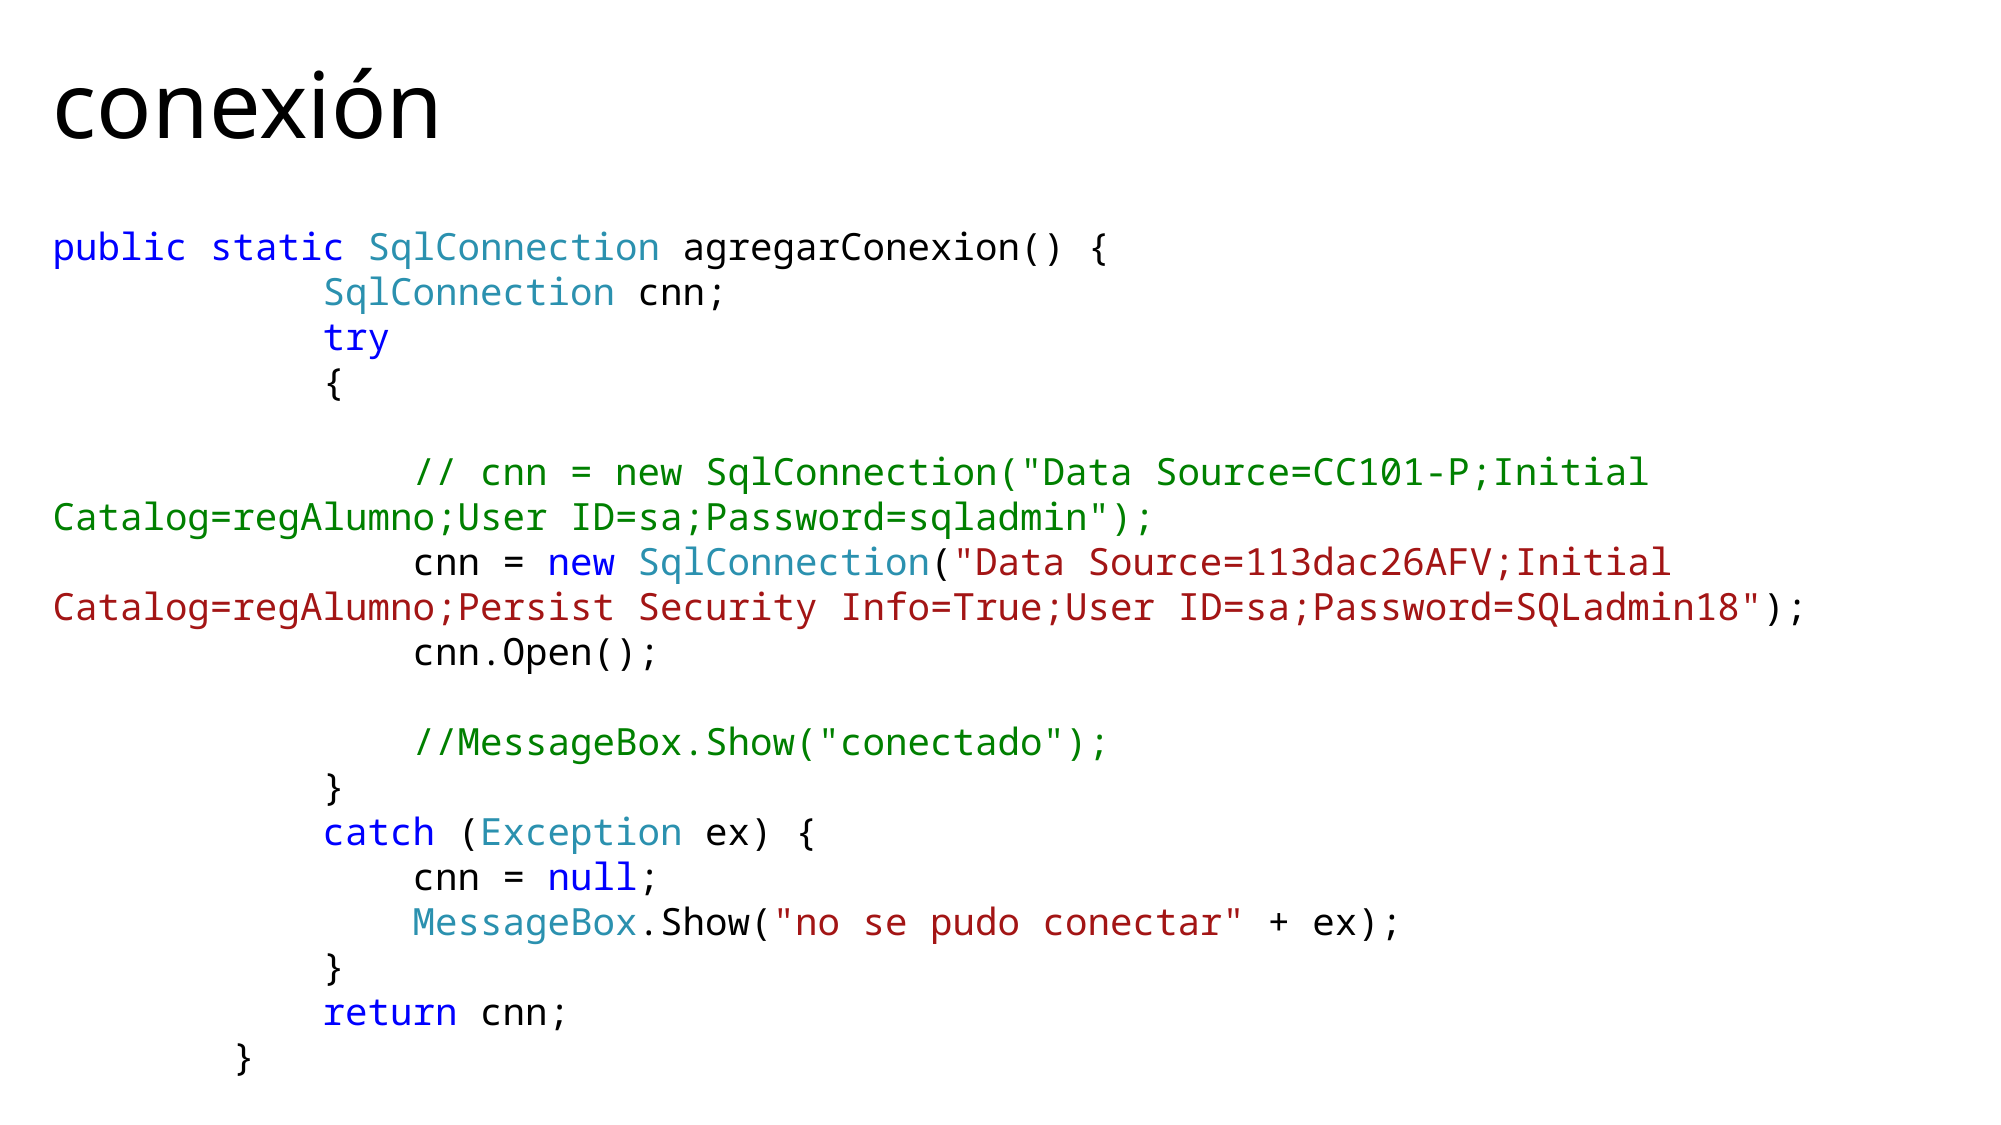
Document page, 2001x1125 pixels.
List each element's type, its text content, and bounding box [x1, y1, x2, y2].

title conexión [37, 0, 1763, 215]
text_box public static SqlConnection agregarConexion() { SqlConnection cnn; try { // cnn = new SqlConnection("Data Source=CC101-P;Initial Catalog=regAlumno;User ID=sa;Password=sqladmin"); cnn = new SqlConnection("Data Source=113dac26AFV;Initial Catalog=regAlumno;Persist Security Info=True;User ID=sa;Password=SQLadmin18"); cnn.Open(); //MessageBox.Show("conectado"); } catch (Exception ex) { cnn = null; MessageBox.Show("no se pudo conectar" + ex); } return cnn; } [37, 215, 1963, 1085]
